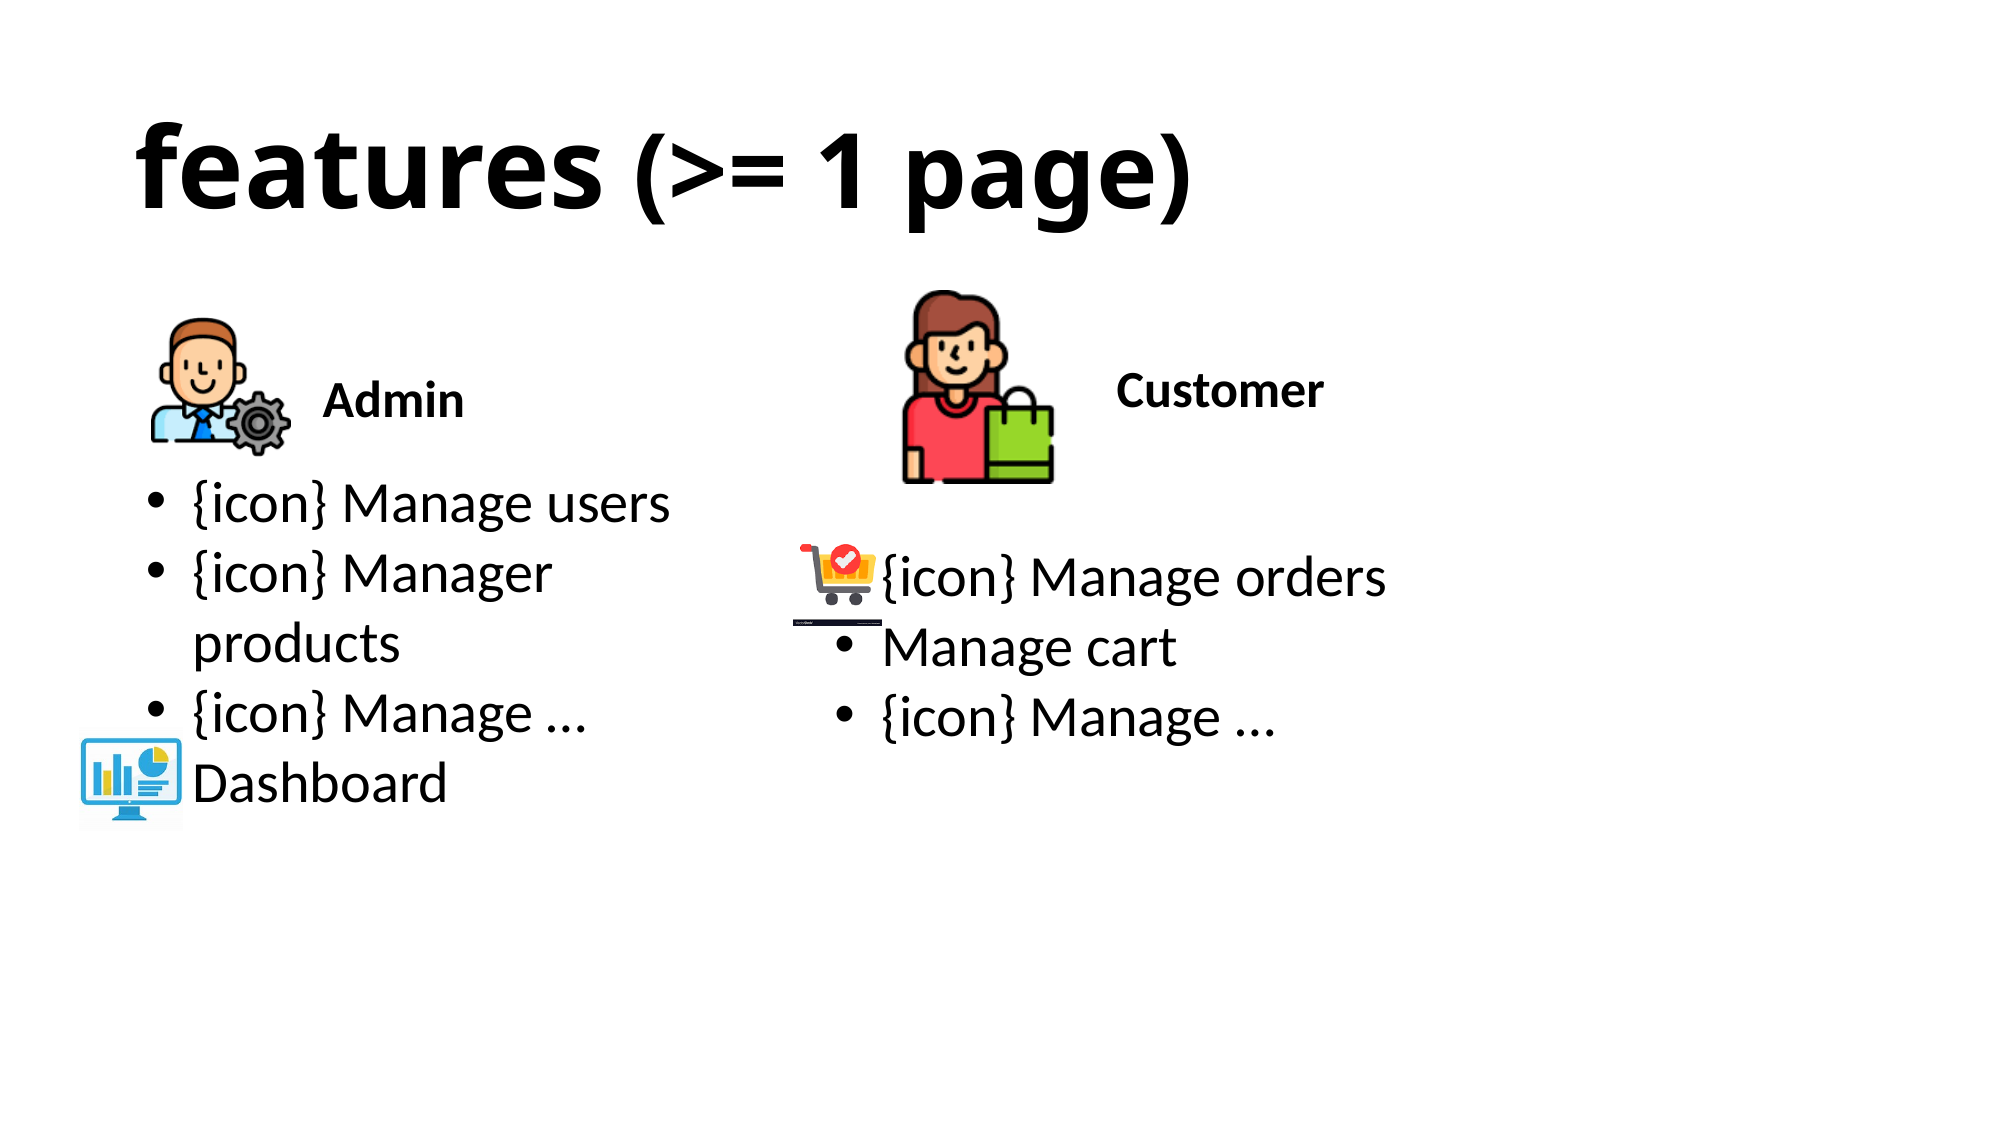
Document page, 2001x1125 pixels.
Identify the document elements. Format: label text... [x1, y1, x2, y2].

text_box {icon} Manage users {icon} Manager products {icon} Manage … Dashboard [131, 456, 721, 822]
text_box Customer [1101, 347, 1340, 426]
picture [881, 290, 1076, 484]
picture [79, 727, 183, 831]
picture [793, 530, 882, 626]
picture [151, 317, 291, 457]
text_box {icon} Manage orders Manage cart {icon} Manage … [819, 530, 1410, 756]
title features (>= 1 page) [119, 103, 1908, 1032]
text_box Admin [308, 357, 481, 436]
